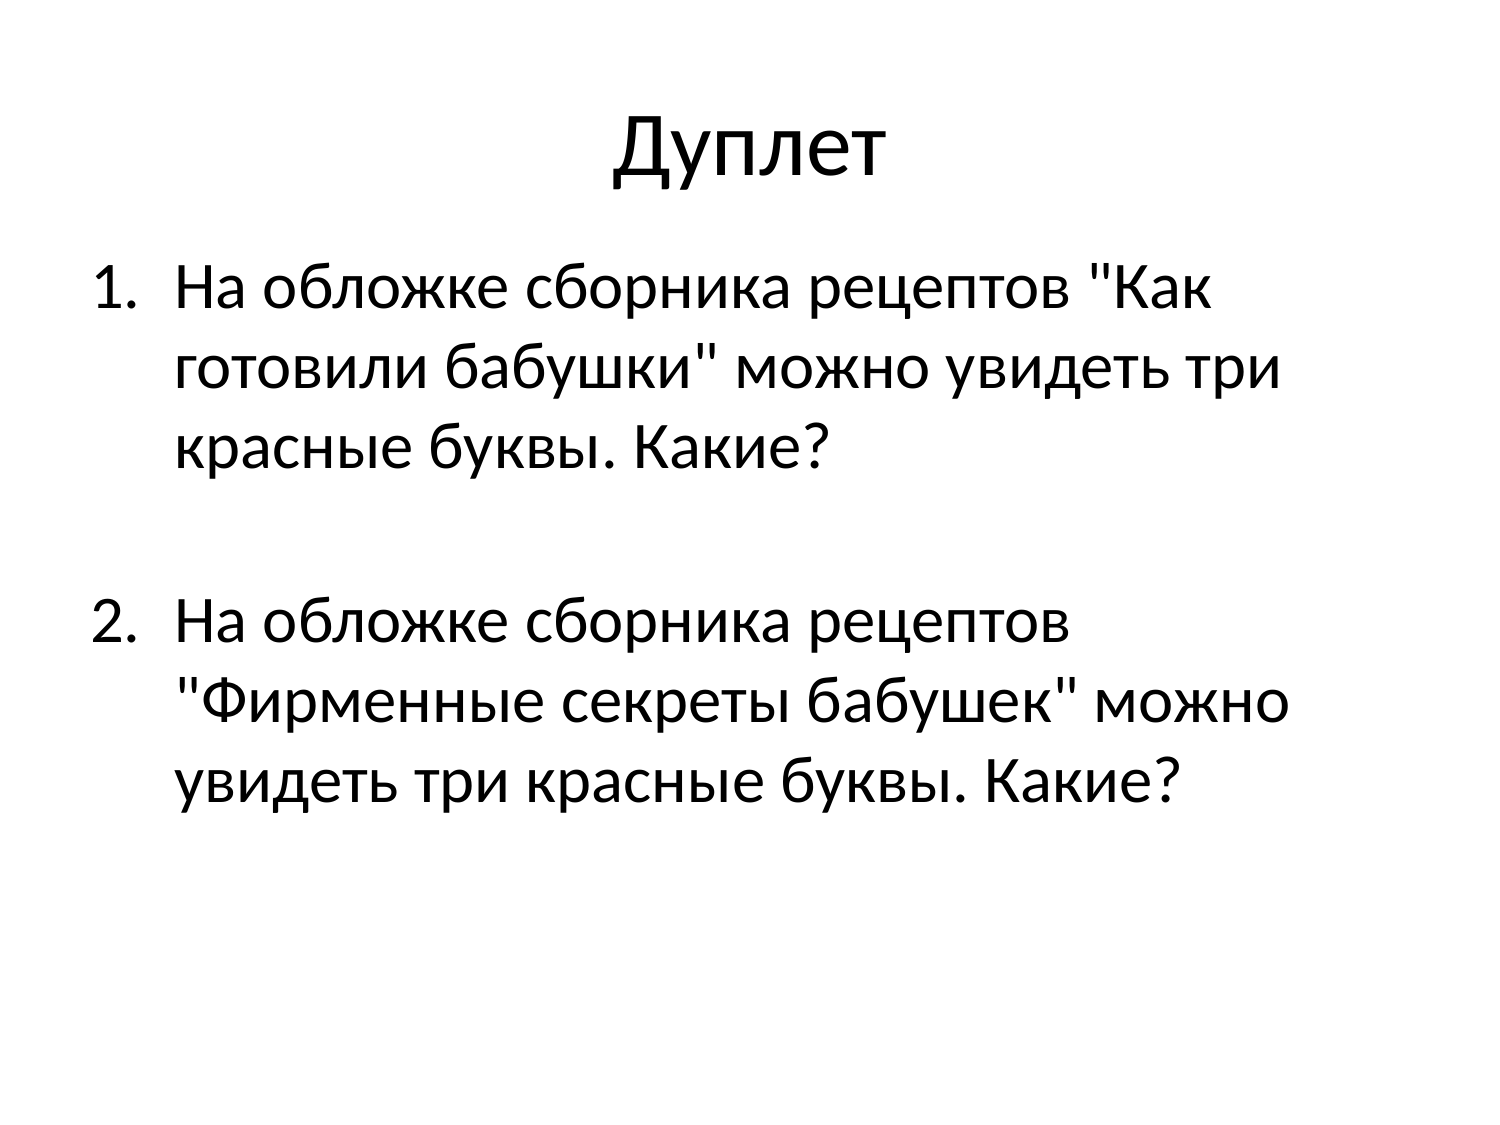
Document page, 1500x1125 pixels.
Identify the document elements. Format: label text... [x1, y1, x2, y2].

title Дуплет [75, 45, 1425, 233]
list На обложке сборника рецептов "Как готовили бабушки" можно увидеть три красные буквы. Какие? На обложке сборника рецептов "Фирменные секреты бабушек" можно увидеть три красные буквы. Какие? [75, 234, 1425, 1024]
